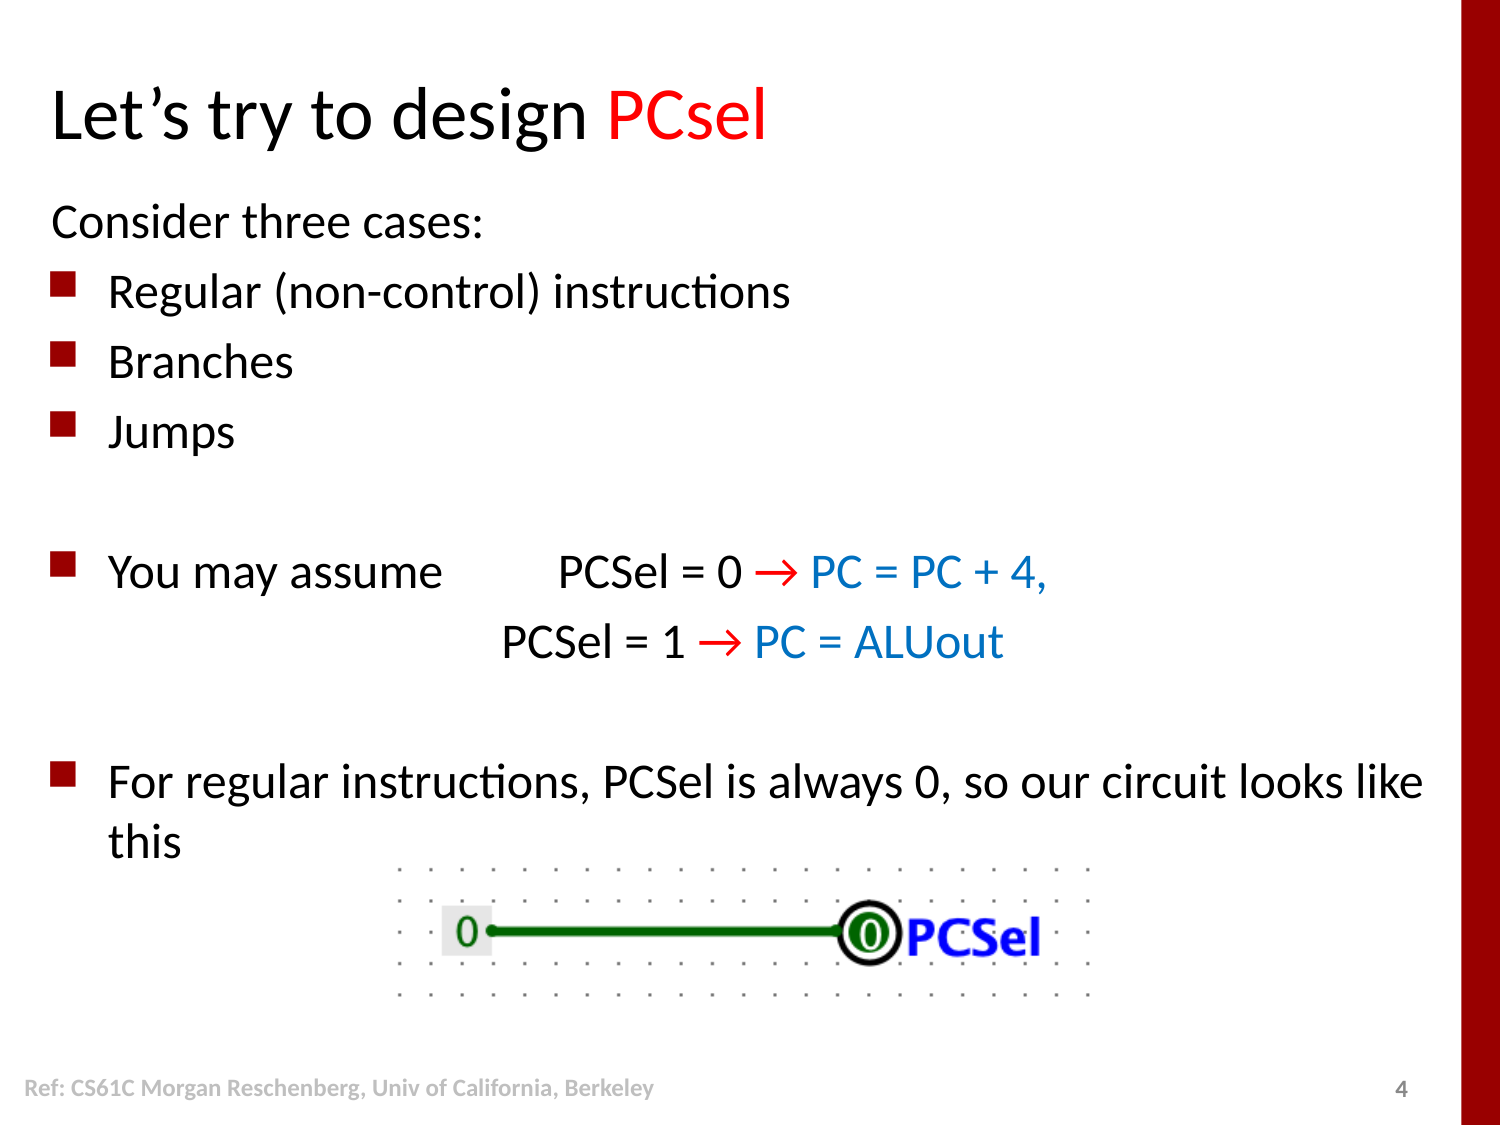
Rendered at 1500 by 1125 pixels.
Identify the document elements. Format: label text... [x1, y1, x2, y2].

list Consider three cases: Regular (non-control) instructions Branches Jumps You may assume PCSel = 0 → PC = PC + 4, PCSel = 1 → PC = ALUout For regular instructions, PCSel is always 0, so our circuit looks like this [36, 180, 1452, 964]
title Let’s try to design PCsel [36, 23, 1452, 180]
text_box Ref: CS61C Morgan Reschenberg, Univ of California, Berkeley [6, 1056, 680, 1117]
picture [389, 858, 1100, 1004]
